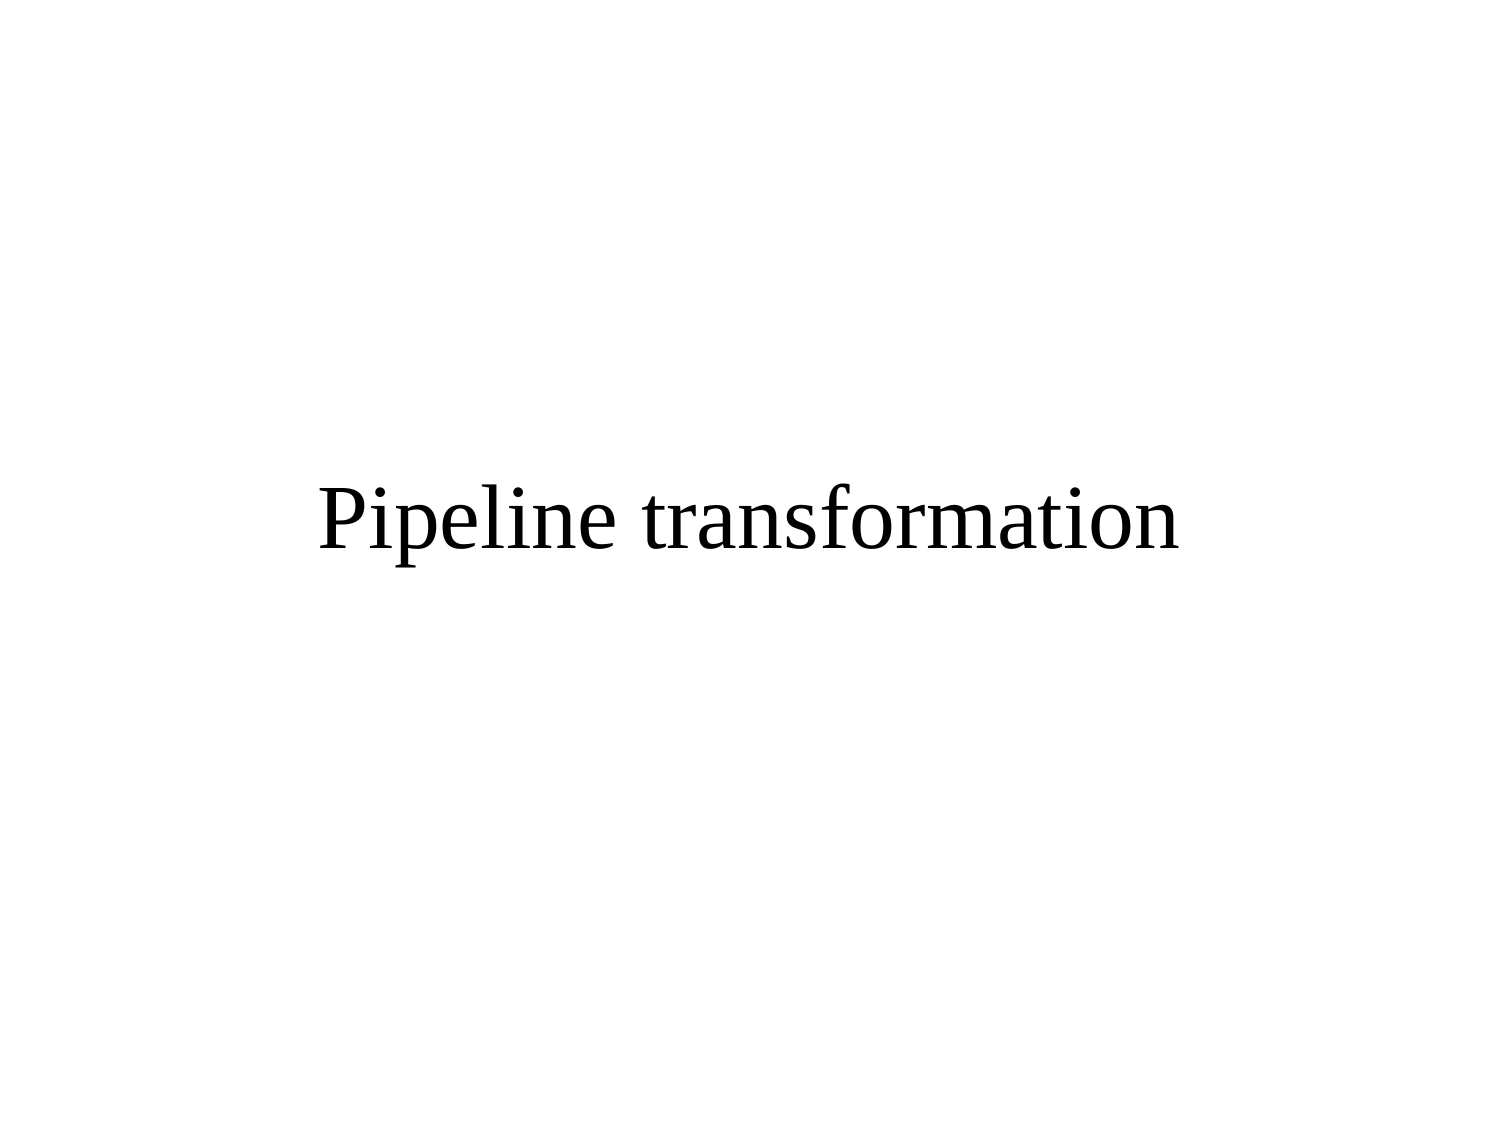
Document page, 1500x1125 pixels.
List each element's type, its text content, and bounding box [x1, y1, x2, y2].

title Pipeline transformation [112, 184, 1388, 576]
